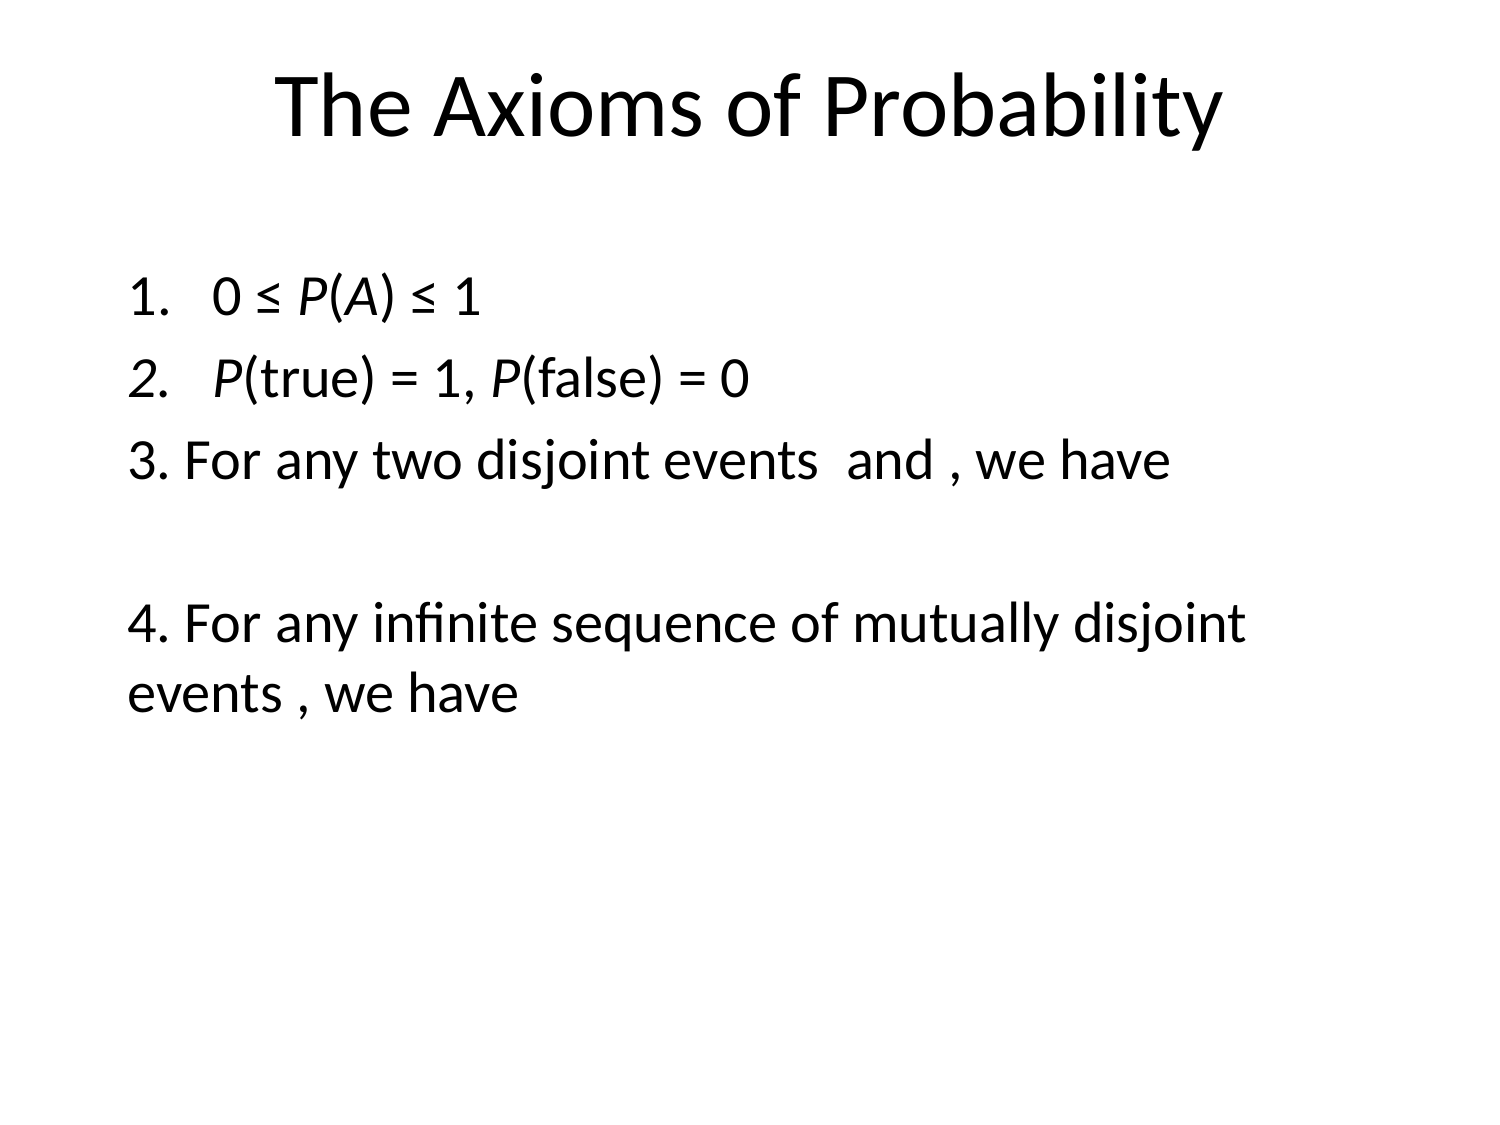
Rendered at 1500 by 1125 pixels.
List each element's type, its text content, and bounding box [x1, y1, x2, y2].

title The Axioms of Probability [112, 24, 1388, 175]
